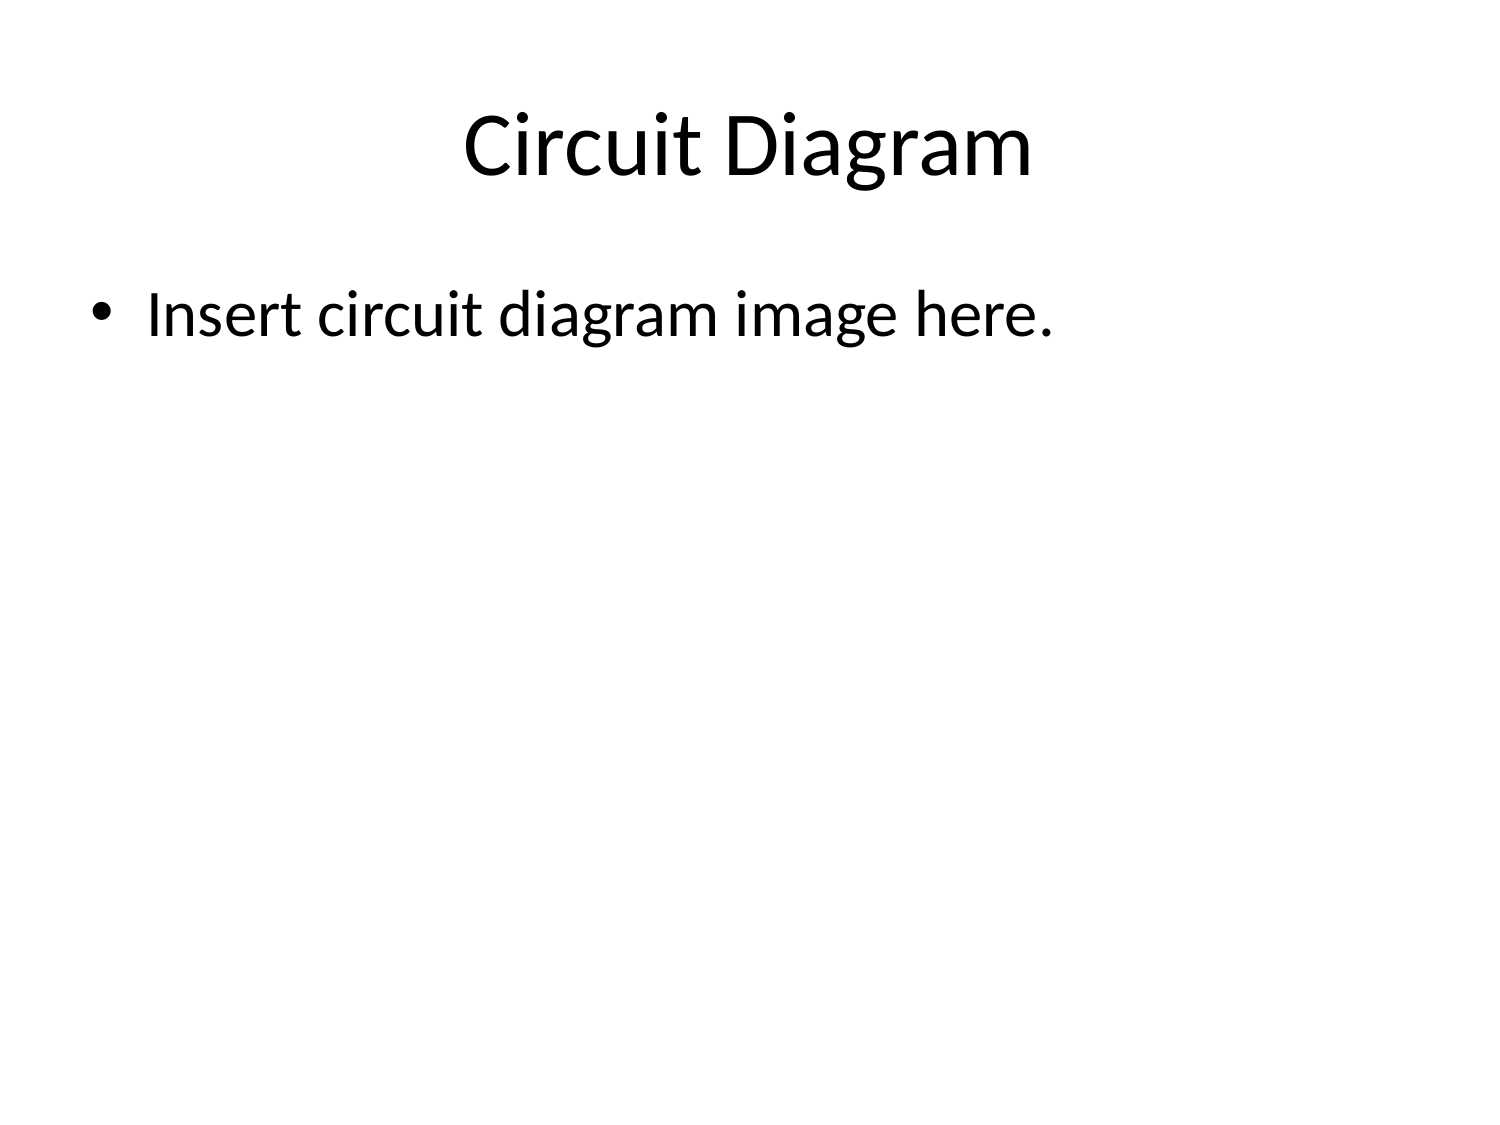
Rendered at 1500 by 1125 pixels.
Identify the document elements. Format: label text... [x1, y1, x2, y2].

title Circuit Diagram [75, 45, 1425, 233]
list Insert circuit diagram image here. [75, 262, 1425, 1005]
